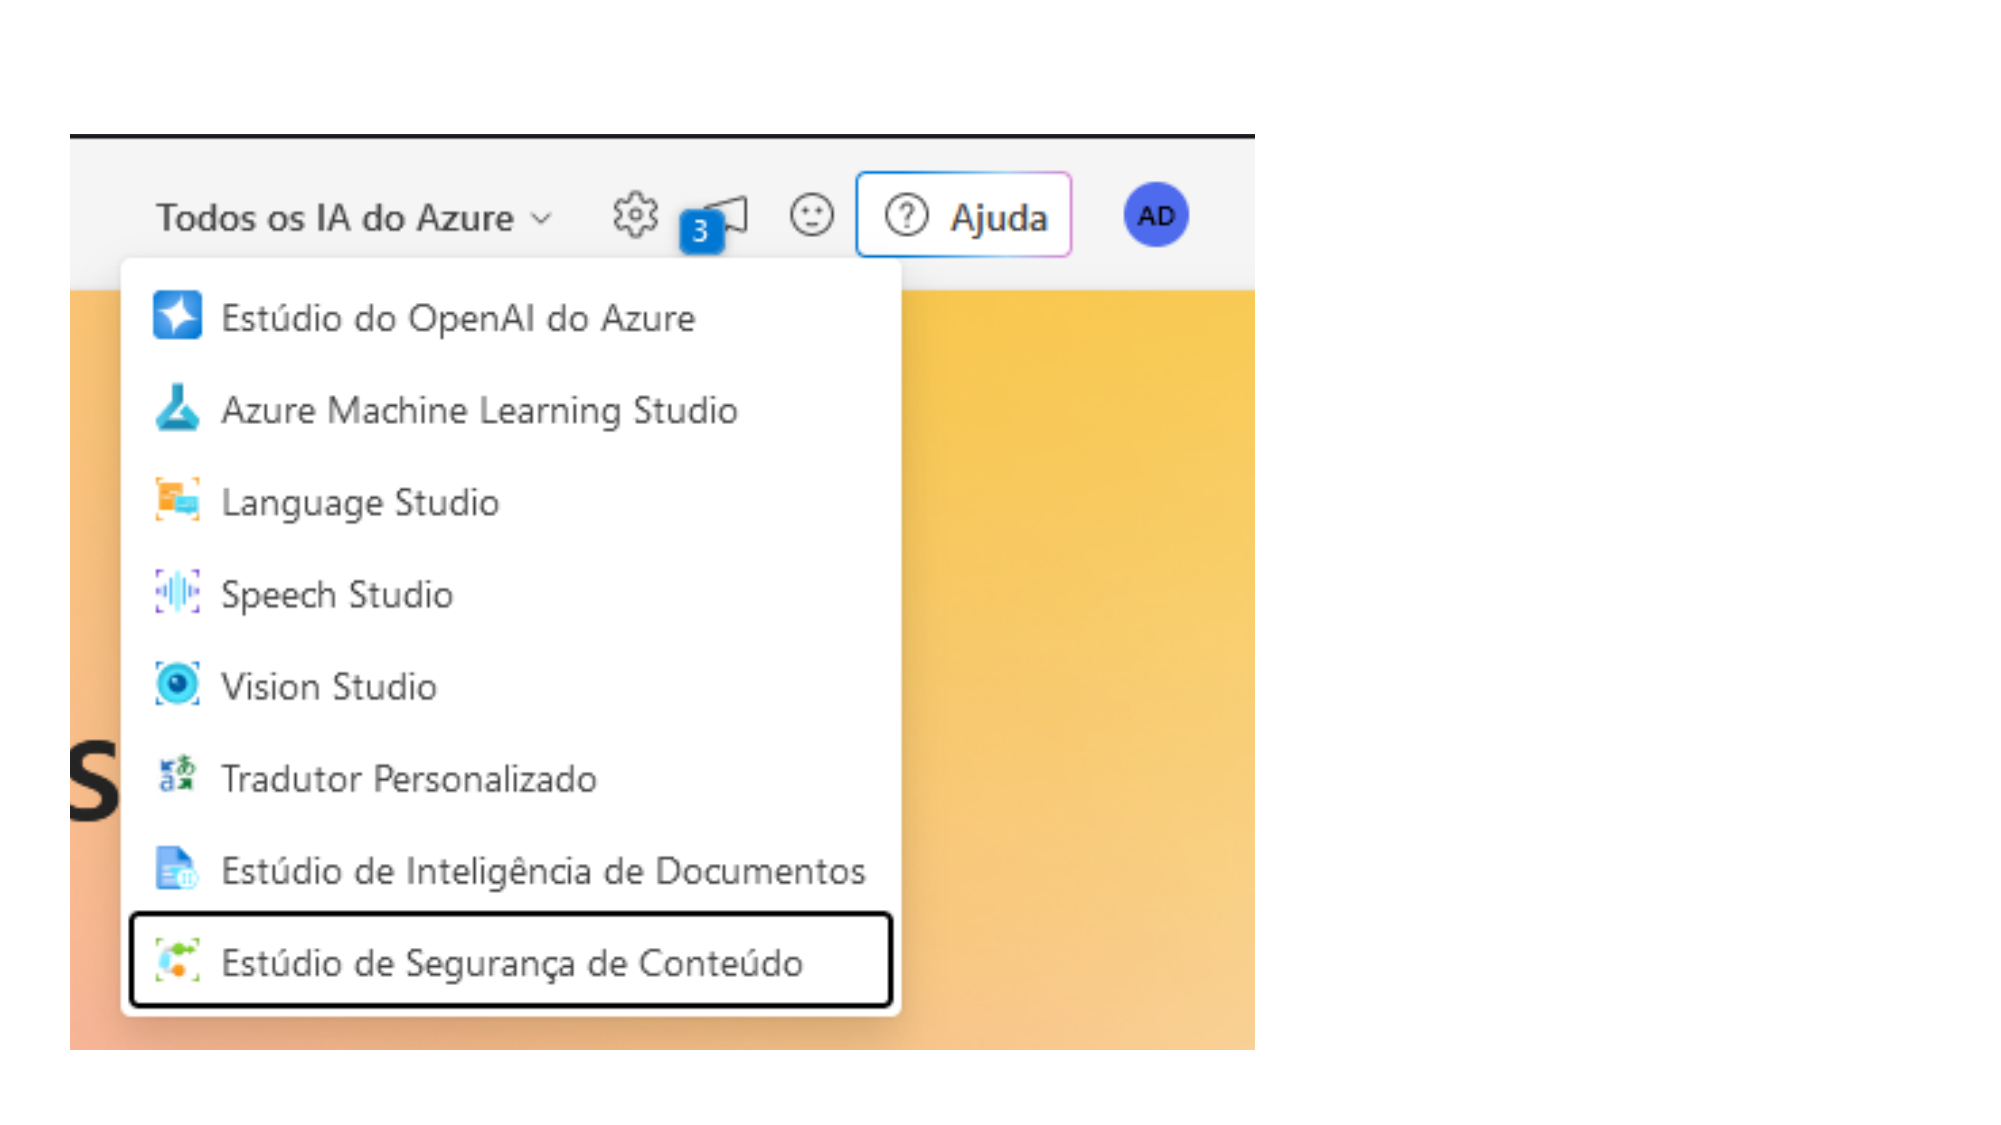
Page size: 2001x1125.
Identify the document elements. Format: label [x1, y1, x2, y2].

picture [70, 134, 1255, 1050]
